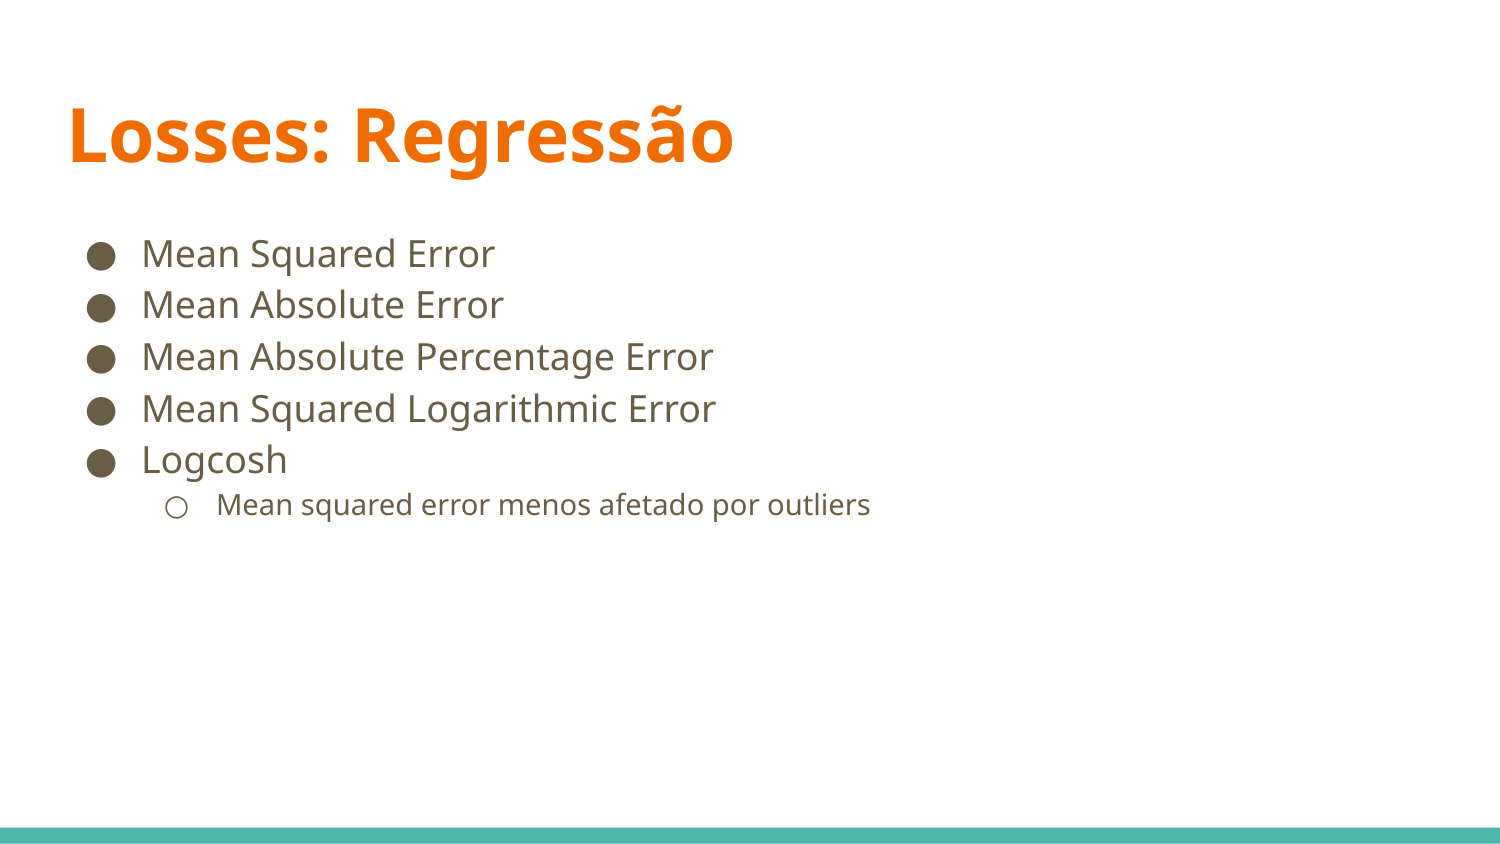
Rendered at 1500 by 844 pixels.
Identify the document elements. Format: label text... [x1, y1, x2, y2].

list Mean Squared Error Mean Absolute Error Mean Absolute Percentage Error Mean Squared Logarithmic Error Logcosh Mean squared error menos afetado por outliers [51, 207, 1449, 750]
title Losses: Regressão [51, 72, 1449, 189]
